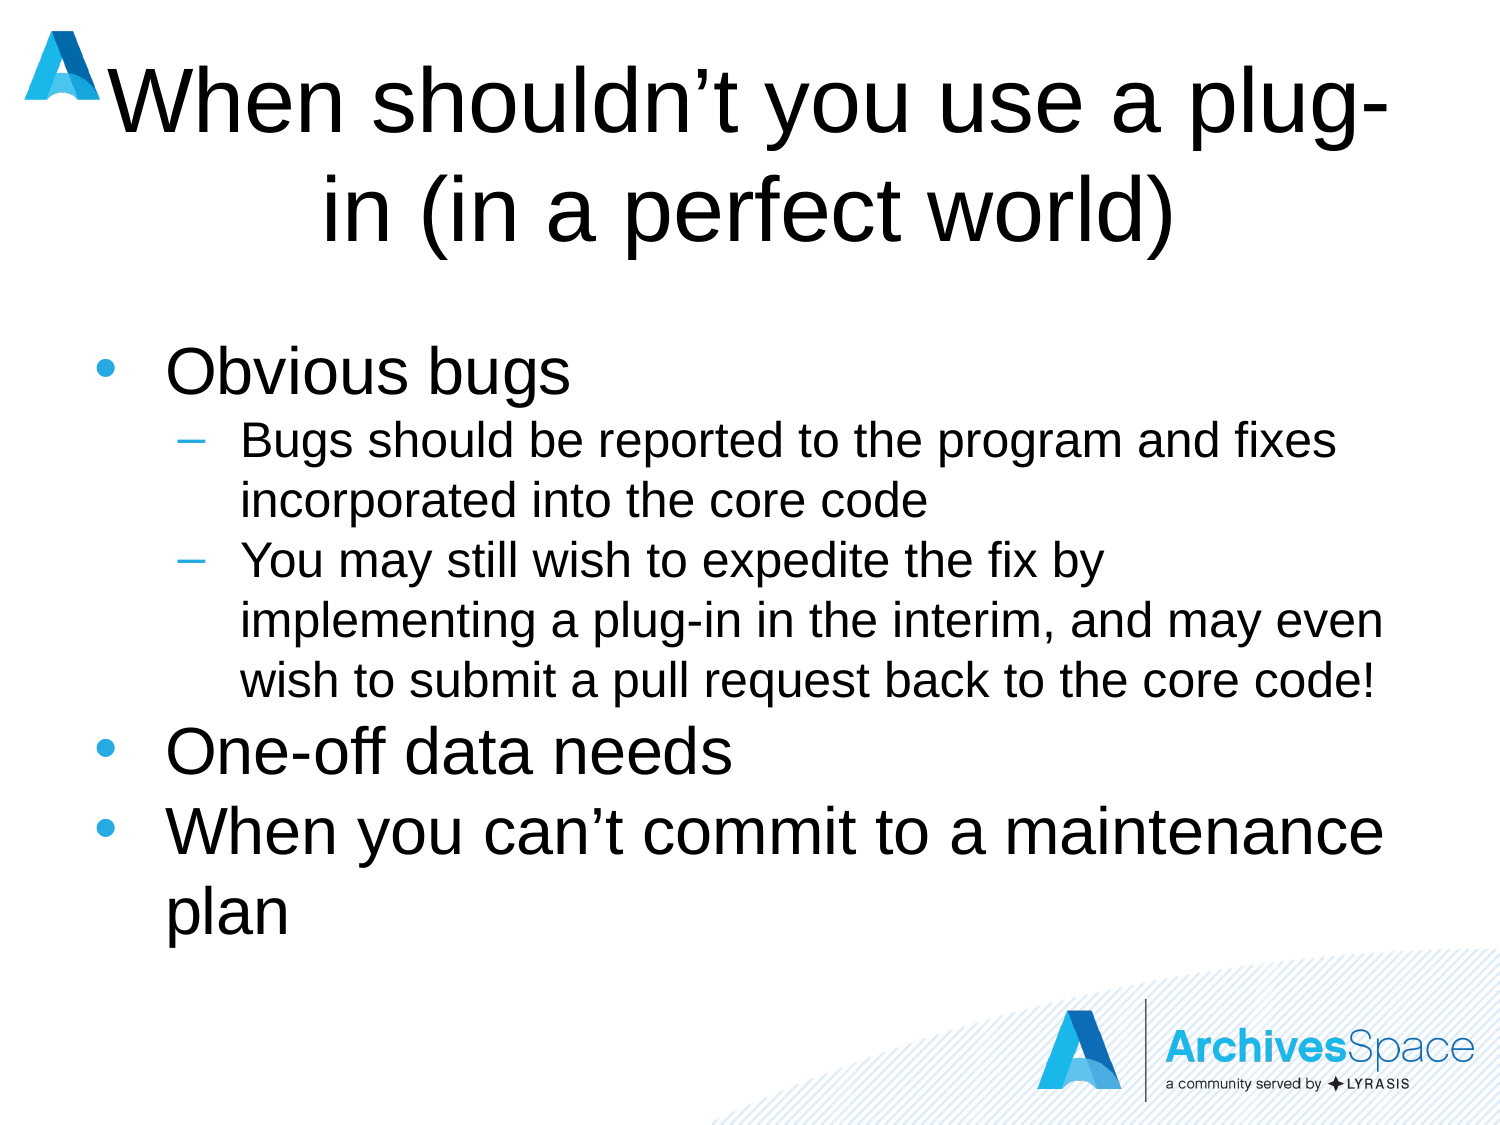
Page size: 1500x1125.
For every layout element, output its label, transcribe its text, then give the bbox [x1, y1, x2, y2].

title When shouldn’t you use a plug-in (in a perfect world) [75, 45, 1425, 256]
list Obvious bugs Bugs should be reported to the program and fixes incorporated into the core code You may still wish to expedite the fix by implementing a plug-in in the interim, and may even wish to submit a pull request back to the core code! One-off data needs When you can’t commit to a maintenance plan [75, 312, 1425, 1038]
picture [712, 949, 1500, 1125]
picture [24, 31, 100, 100]
